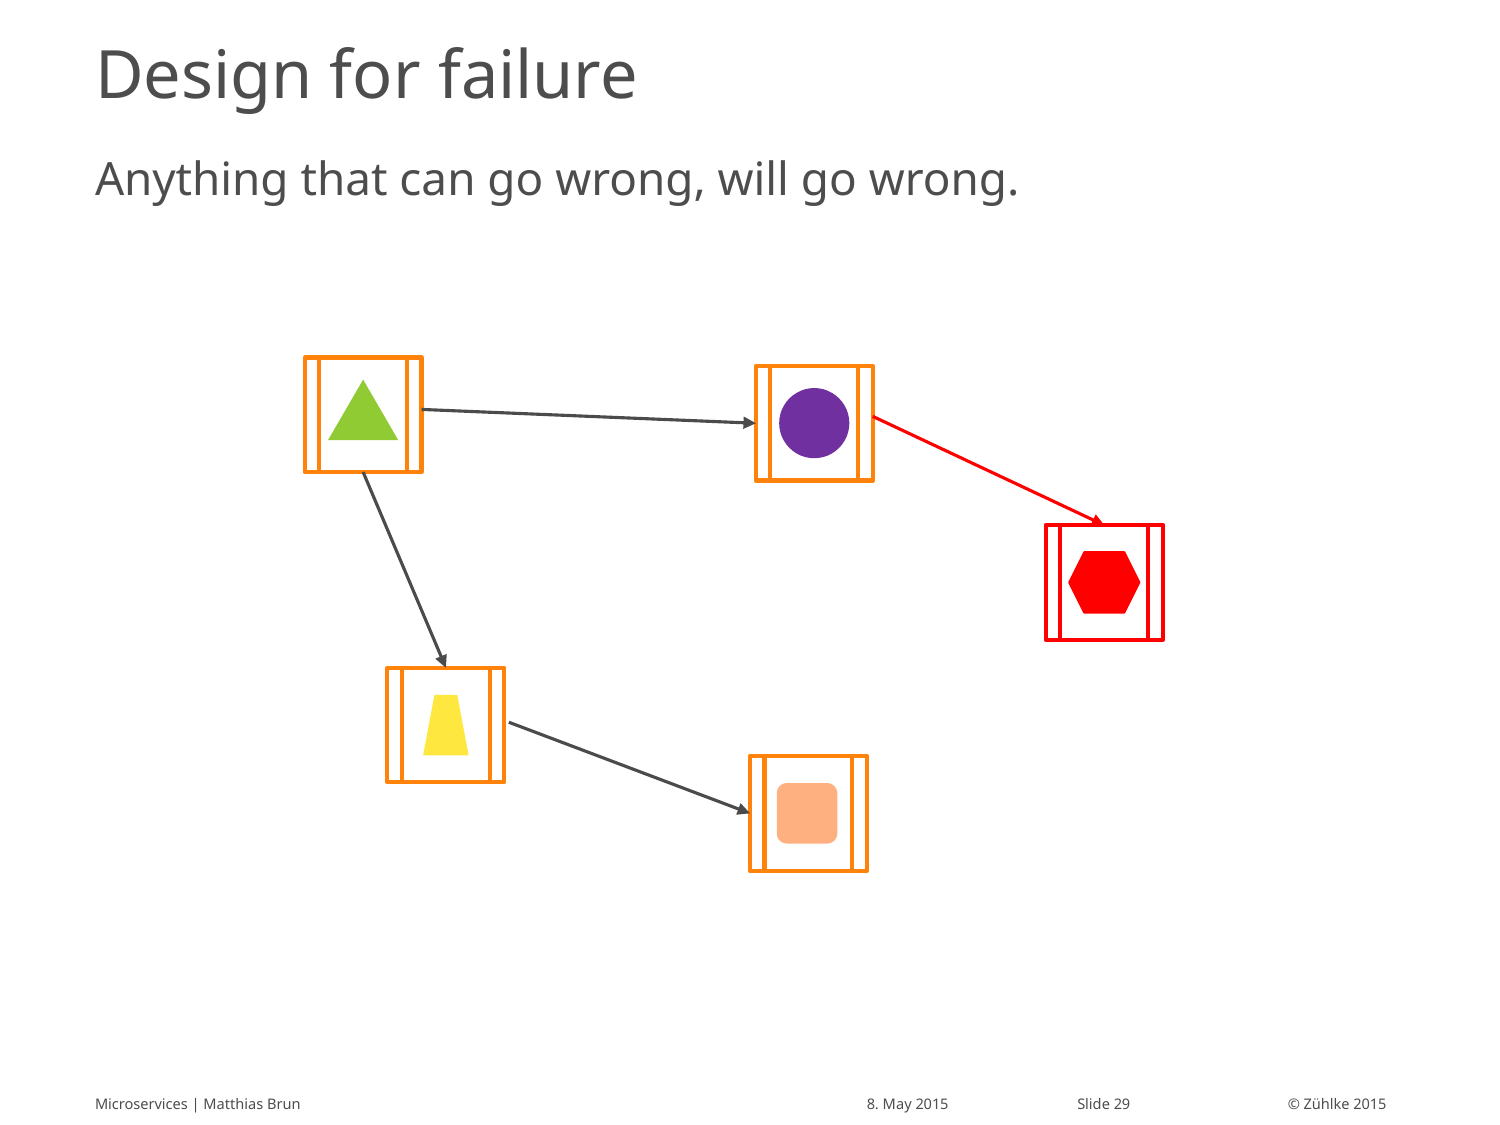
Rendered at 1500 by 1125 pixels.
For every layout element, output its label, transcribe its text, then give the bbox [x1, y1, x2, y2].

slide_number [866, 1094, 1054, 1113]
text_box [304, 357, 422, 473]
text_box [1044, 523, 1165, 642]
text_box [385, 666, 506, 784]
slide_number Slide 29 [1077, 1094, 1265, 1113]
title Design for failure [95, 36, 1475, 152]
text_box [1067, 550, 1142, 615]
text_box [508, 721, 751, 814]
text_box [755, 365, 873, 481]
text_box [872, 416, 1105, 526]
list Anything that can go wrong, will go wrong. [95, 152, 1475, 259]
text_box [421, 692, 471, 758]
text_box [362, 471, 447, 668]
footer Microservices | Matthias Brun [95, 1094, 844, 1113]
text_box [421, 409, 756, 424]
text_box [749, 755, 868, 871]
